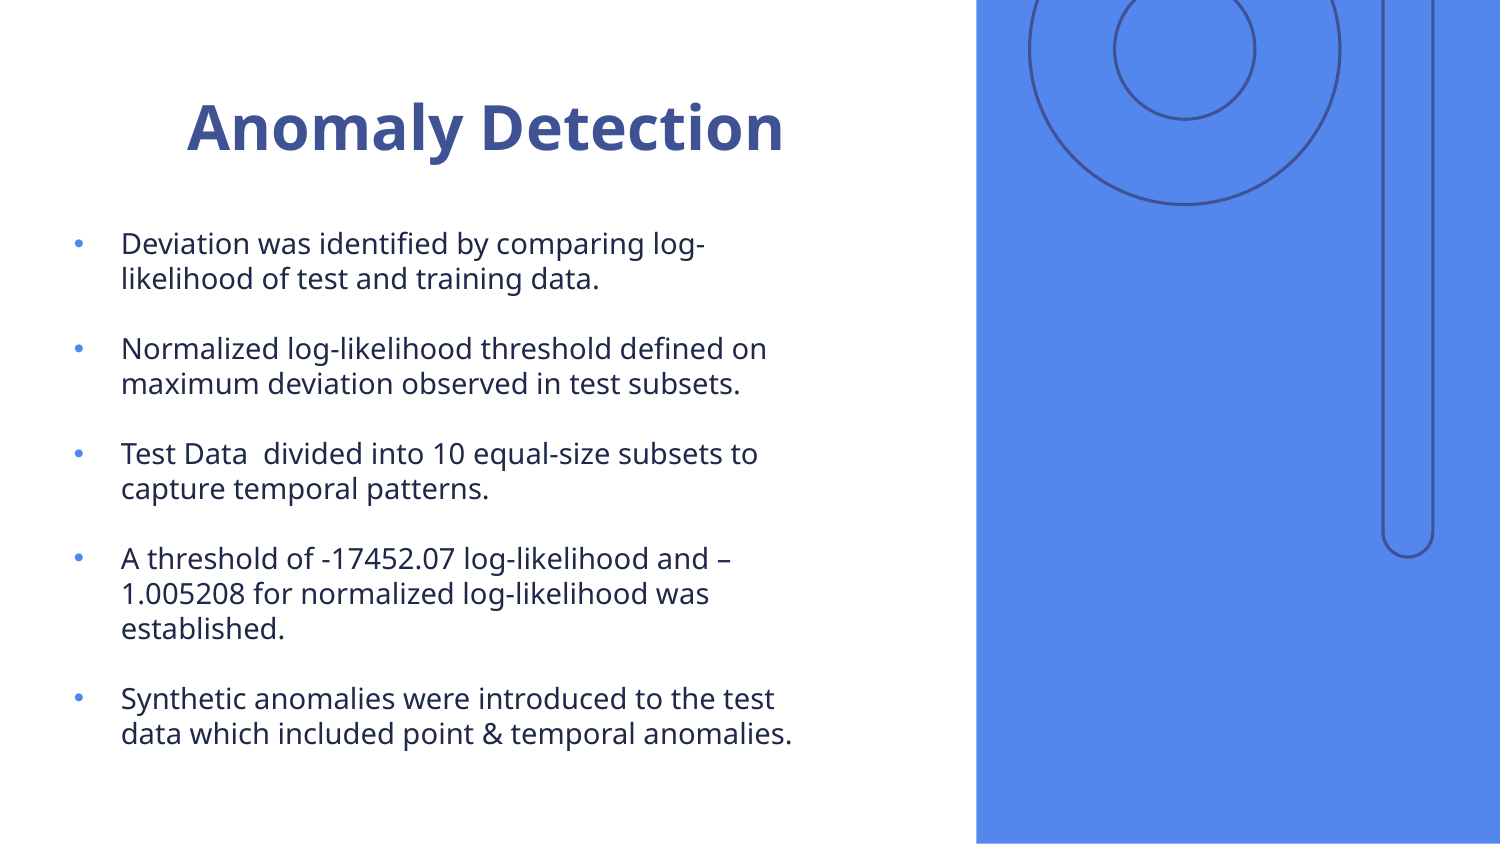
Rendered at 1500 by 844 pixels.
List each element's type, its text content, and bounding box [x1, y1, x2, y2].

title Anomaly Detection [0, 72, 974, 167]
subtitle Deviation was identified by comparing log-likelihood of test and training data. Normalized log-likelihood threshold defined on maximum deviation observed in test subsets. Test Data divided into 10 equal-size subsets to capture temporal patterns. A threshold of -17452.07 log-likelihood and –1.005208 for normalized log-likelihood was established. Synthetic anomalies were introduced to the test data which included point & temporal anomalies. [58, 210, 837, 730]
text_box [1029, 0, 1340, 205]
